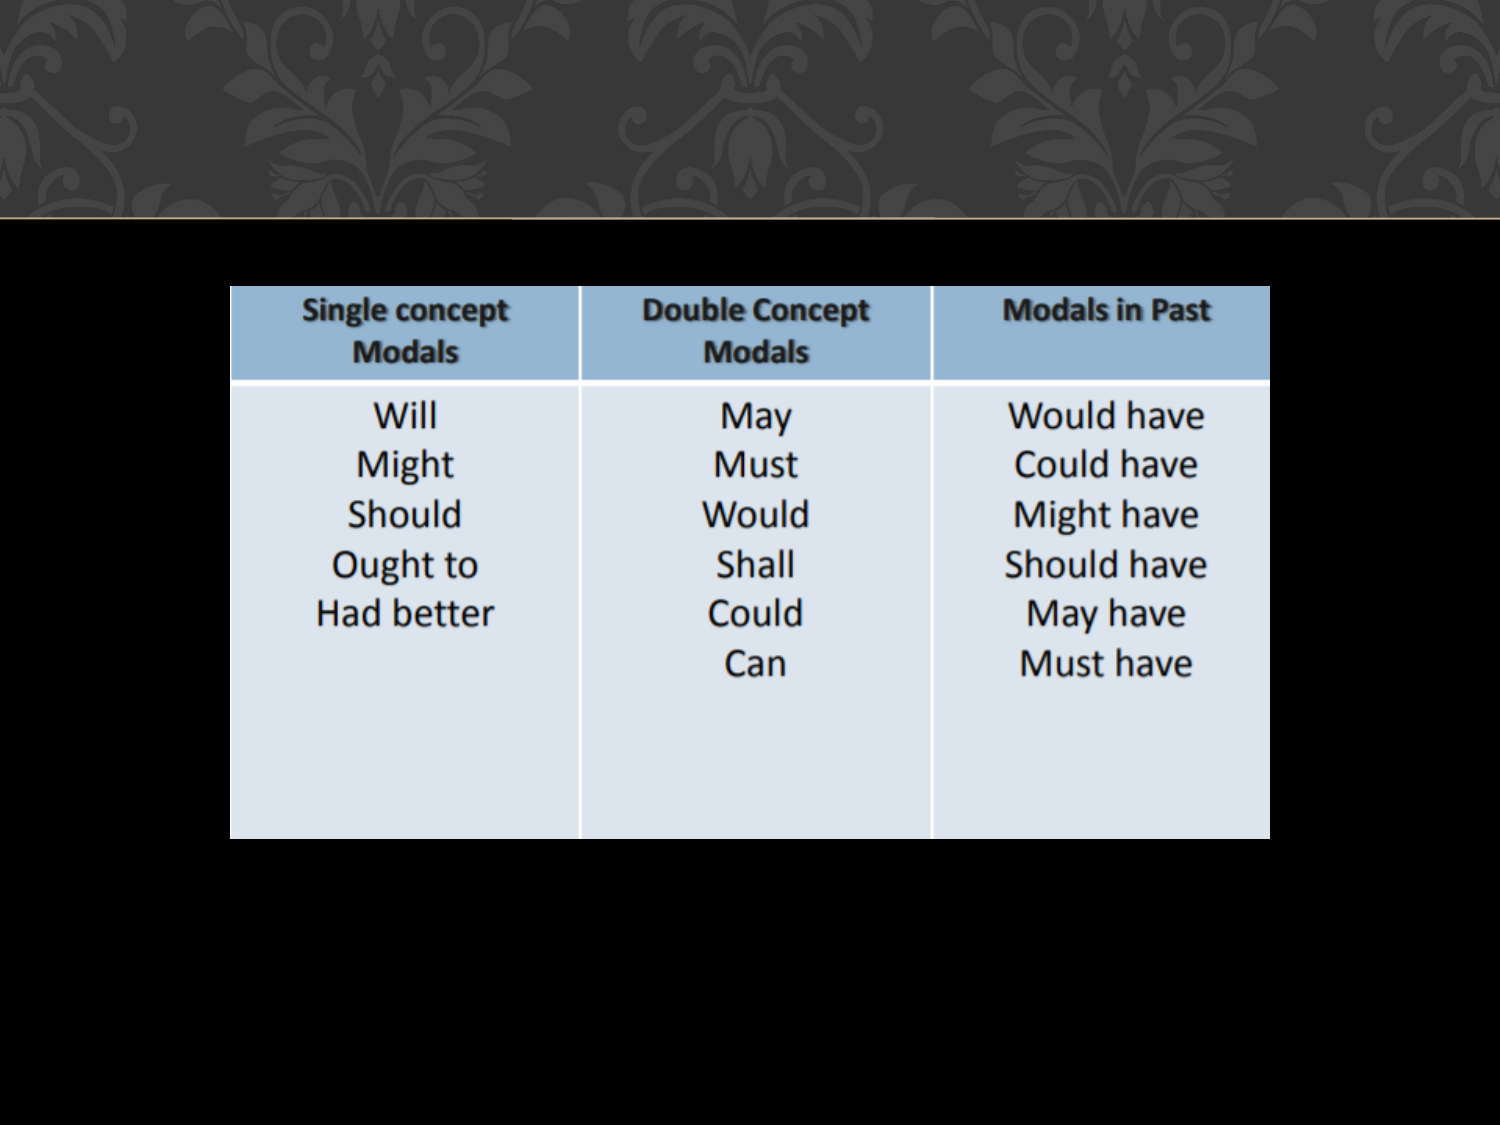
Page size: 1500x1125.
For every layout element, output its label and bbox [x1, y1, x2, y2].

picture [230, 286, 1270, 839]
